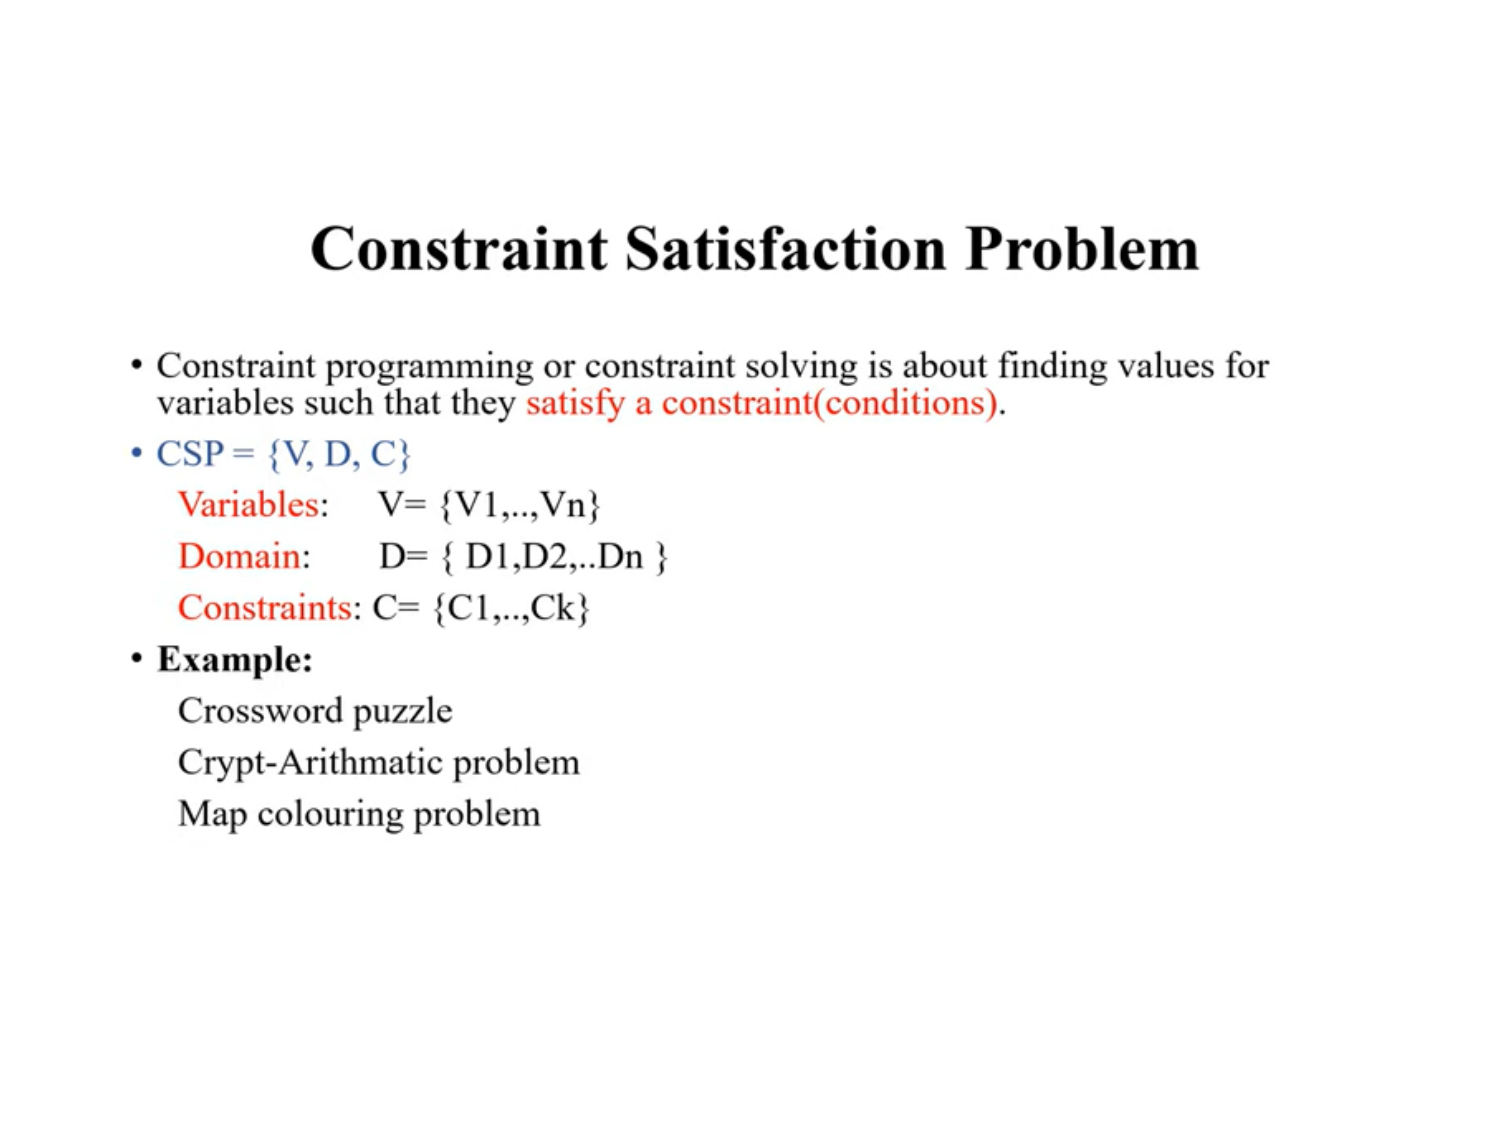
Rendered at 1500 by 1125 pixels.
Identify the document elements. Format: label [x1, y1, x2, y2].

picture [81, 198, 1427, 866]
